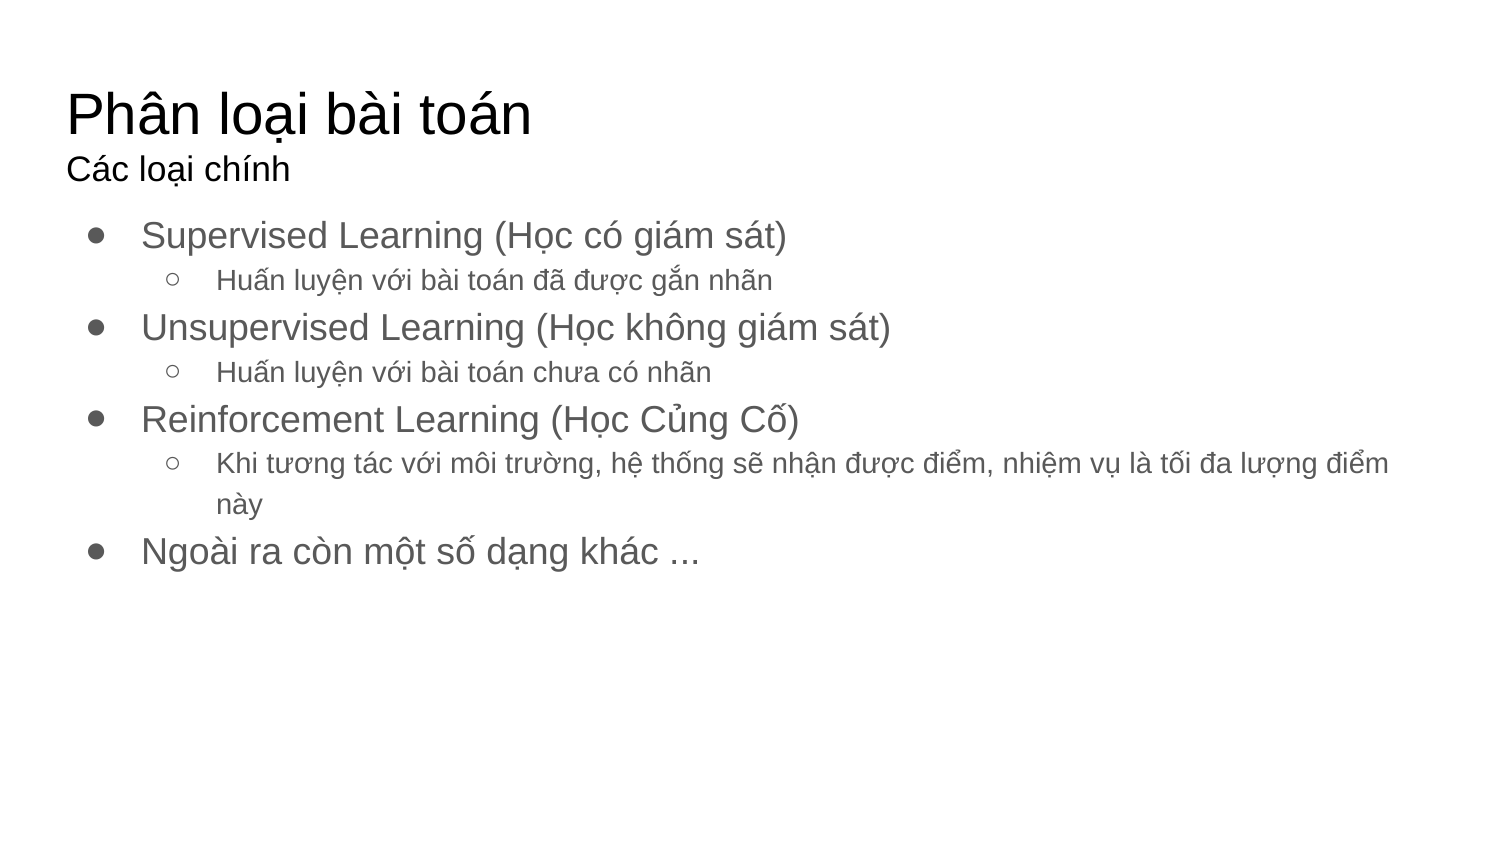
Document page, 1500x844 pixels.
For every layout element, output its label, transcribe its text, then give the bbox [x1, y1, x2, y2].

list Supervised Learning (Học có giám sát) Huấn luyện với bài toán đã được gắn nhãn Unsupervised Learning (Học không giám sát) Huấn luyện với bài toán chưa có nhãn Reinforcement Learning (Học Củng Cố) Khi tương tác với môi trường, hệ thống sẽ nhận được điểm, nhiệm vụ là tối đa lượng điểm này Ngoài ra còn một số dạng khác ... [51, 189, 1449, 750]
title Phân loại bài toán Các loại chính [51, 60, 1449, 155]
